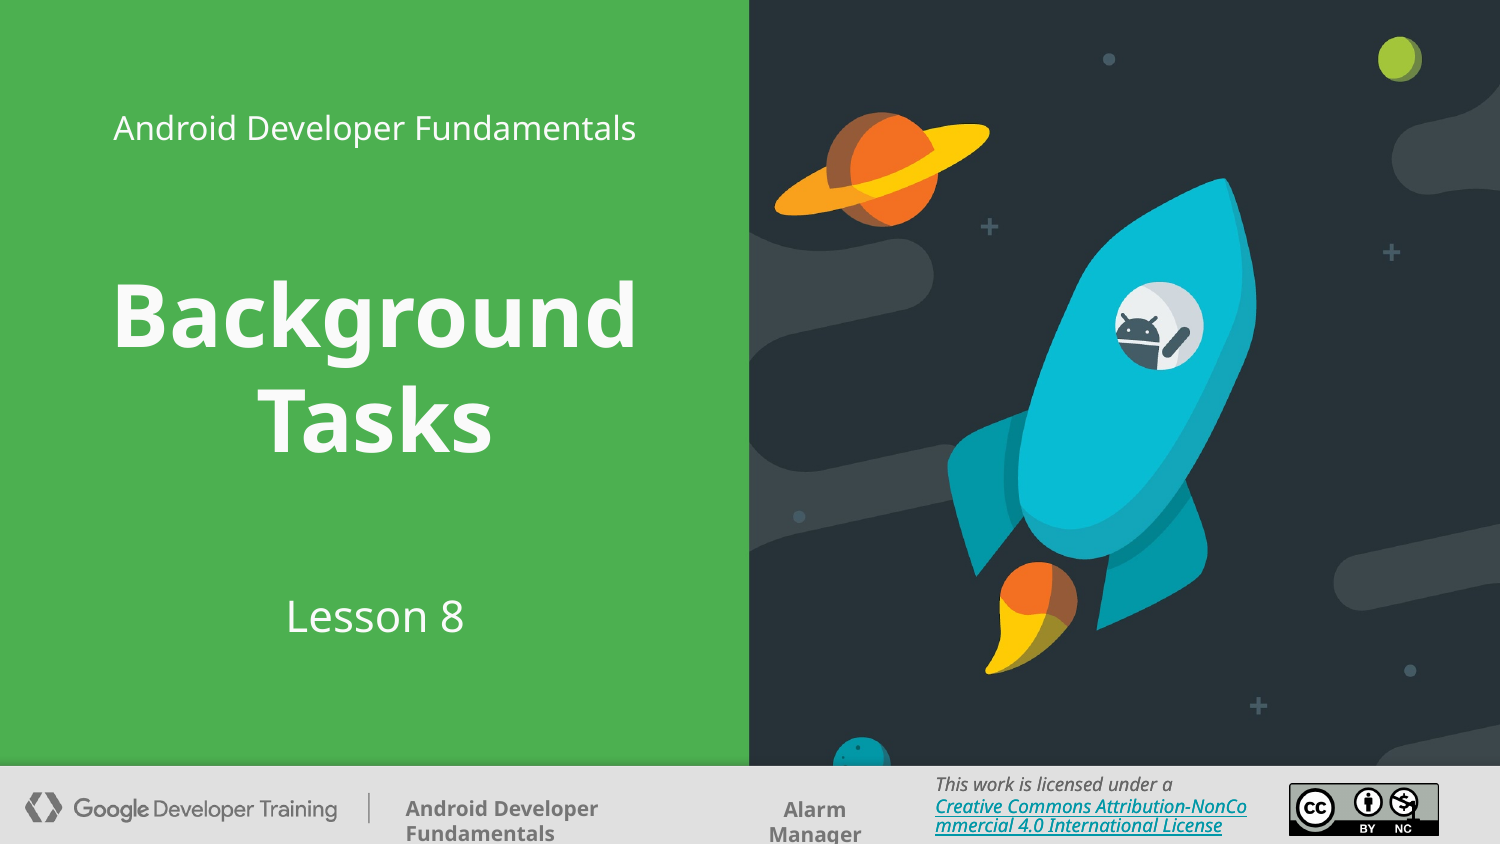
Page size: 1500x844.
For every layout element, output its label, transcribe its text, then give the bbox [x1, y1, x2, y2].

picture [0, 0, 1500, 844]
subtitle Lesson 8 [43, 573, 708, 777]
subtitle Android Developer Fundamentals [43, 92, 708, 179]
text_box This work is licensed under a Creative Commons Attribution-NonCommercial 4.0 International License [920, 757, 1275, 843]
slide_number ‹#› [1389, 777, 1480, 842]
title Background Tasks [43, 316, 708, 560]
